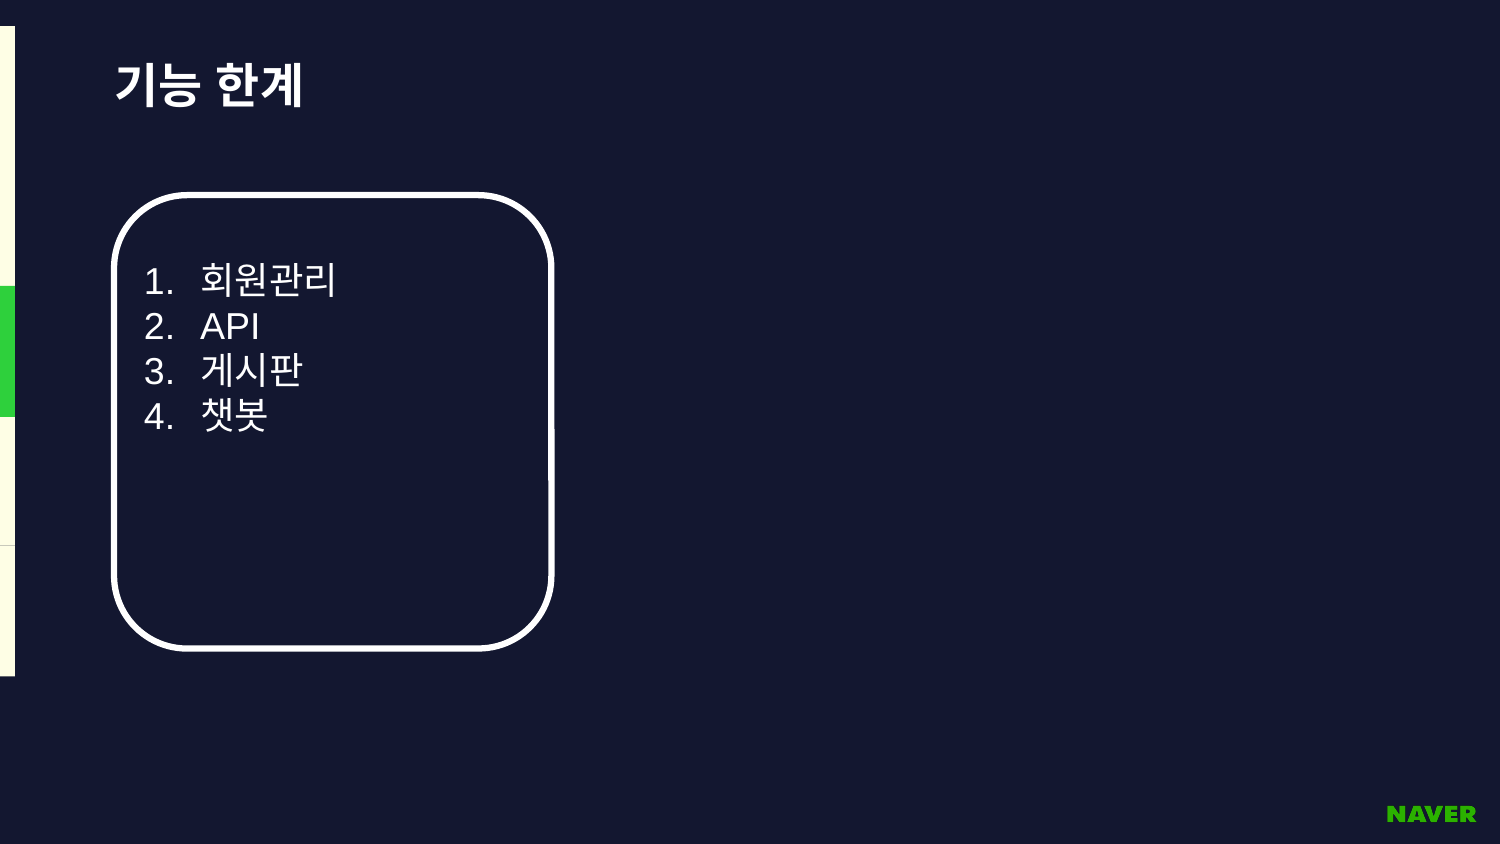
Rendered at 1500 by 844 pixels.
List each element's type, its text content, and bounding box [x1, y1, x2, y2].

picture [1354, 763, 1500, 844]
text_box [0, 26, 16, 677]
title 기능 한계 [103, 36, 1397, 141]
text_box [113, 194, 552, 649]
